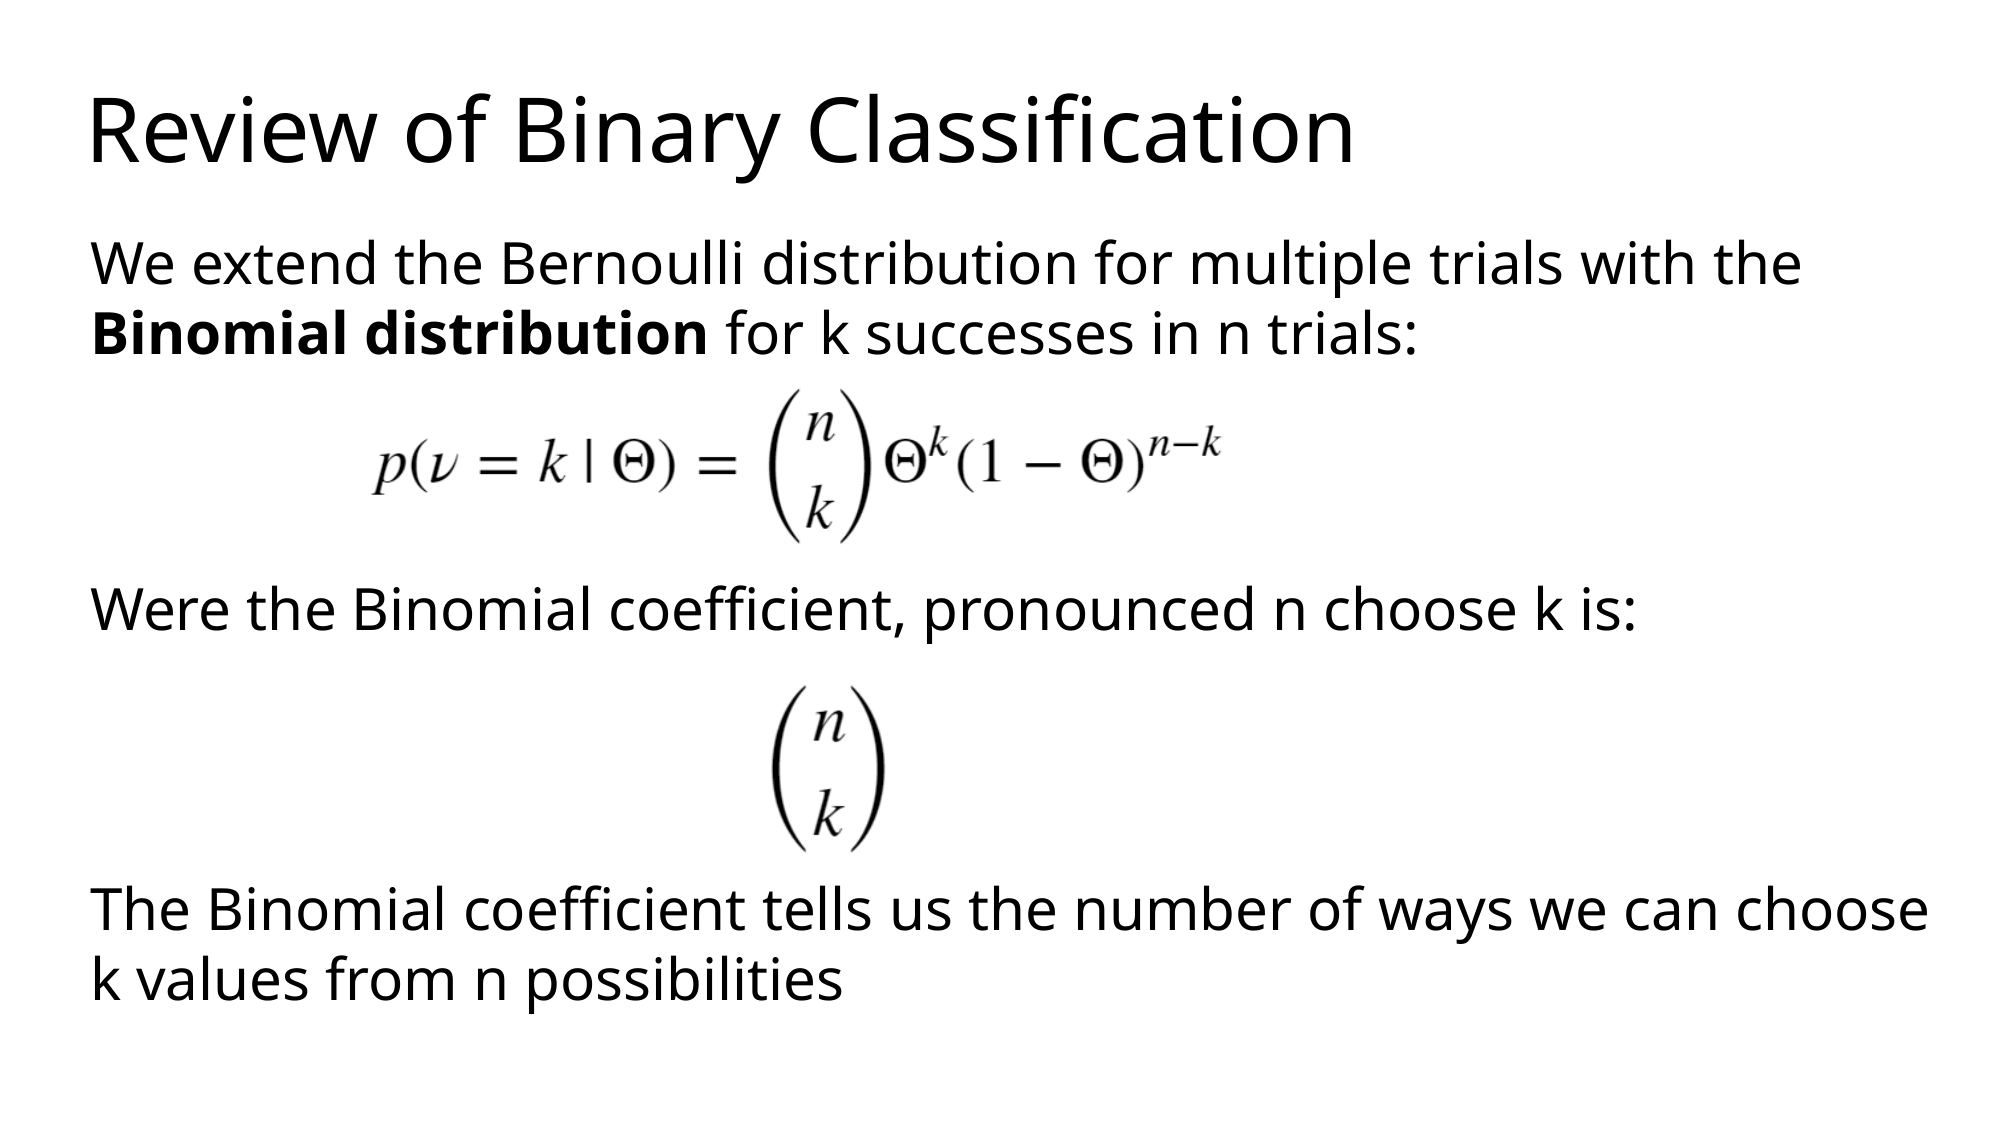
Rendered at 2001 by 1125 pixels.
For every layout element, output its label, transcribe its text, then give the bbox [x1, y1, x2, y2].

title Review of Binary Classification [0, 0, 1953, 188]
text_box The Binomial coefficient tells us the number of ways we can choose k values from n possibilities [75, 864, 1967, 1073]
picture [768, 657, 886, 860]
text_box Were the Binomial coefficient, pronounced n choose k is: [75, 564, 1967, 675]
picture [347, 366, 1236, 569]
text_box We extend the Bernoulli distribution for multiple trials with the Binomial distribution for k successes in n trials: [75, 218, 1967, 363]
